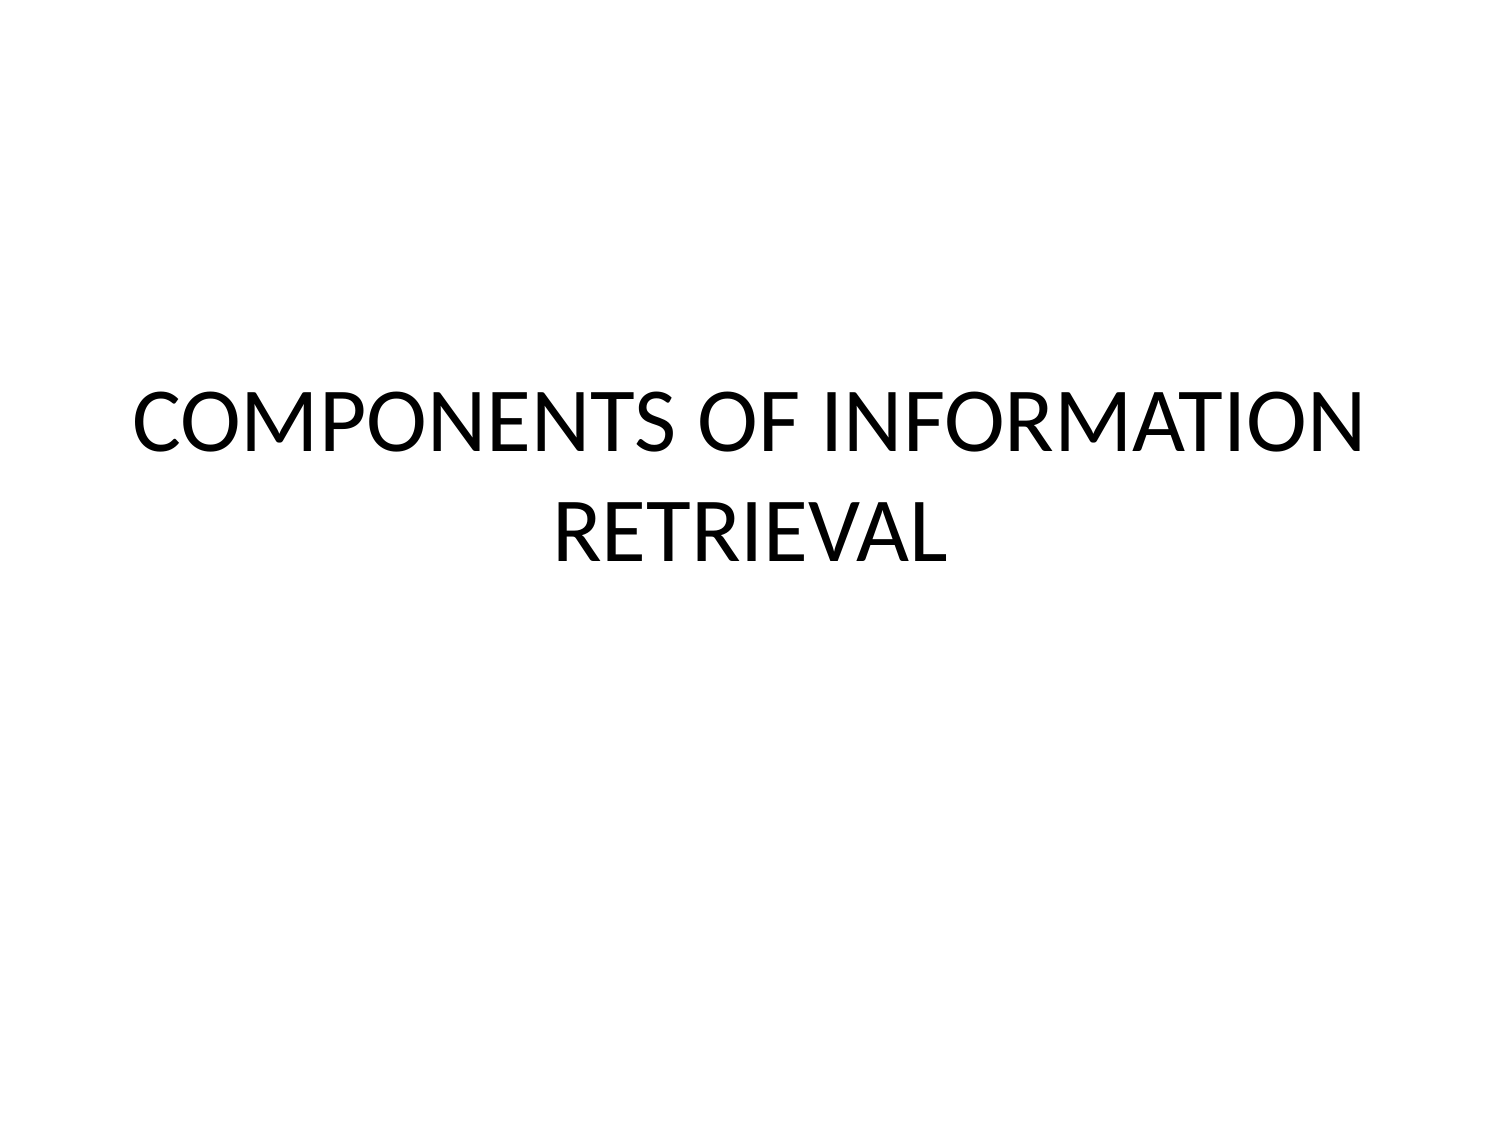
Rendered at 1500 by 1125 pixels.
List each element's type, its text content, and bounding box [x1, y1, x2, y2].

title COMPONENTS OF INFORMATION RETRIEVAL [112, 349, 1388, 591]
